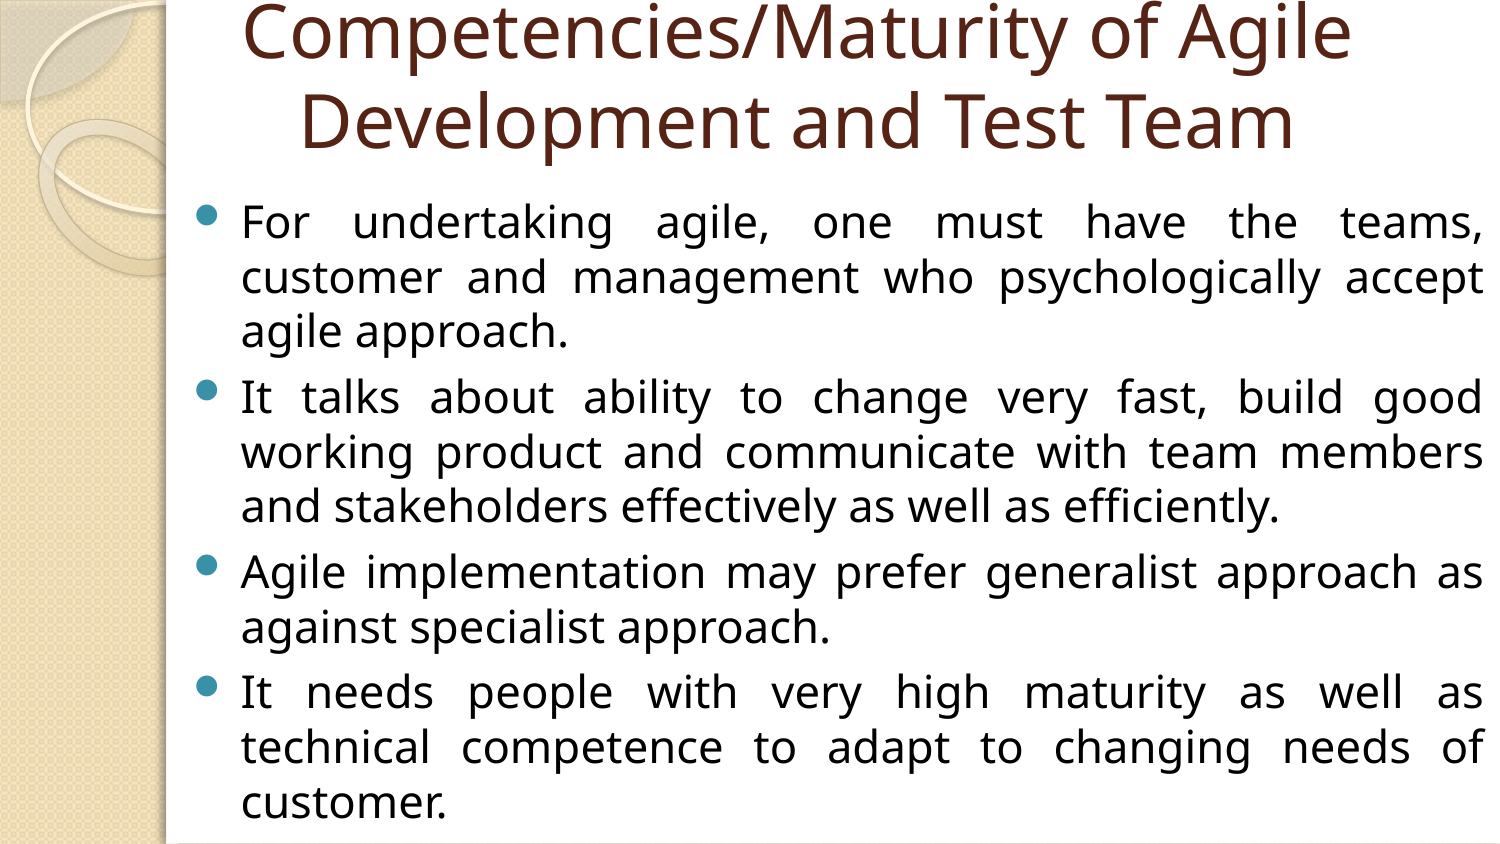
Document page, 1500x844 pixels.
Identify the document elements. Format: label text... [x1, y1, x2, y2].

title Competencies/Maturity of Agile Development and Test Team [183, 32, 1413, 185]
list For undertaking agile, one must have the teams, customer and management who psychologically accept agile approach. It talks about ability to change very fast, build good working product and communicate with team members and stakeholders effectively as well as efficiently. Agile implementation may prefer generalist approach as against specialist approach. It needs people with very high maturity as well as technical competence to adapt to changing needs of customer. [171, 185, 1500, 836]
